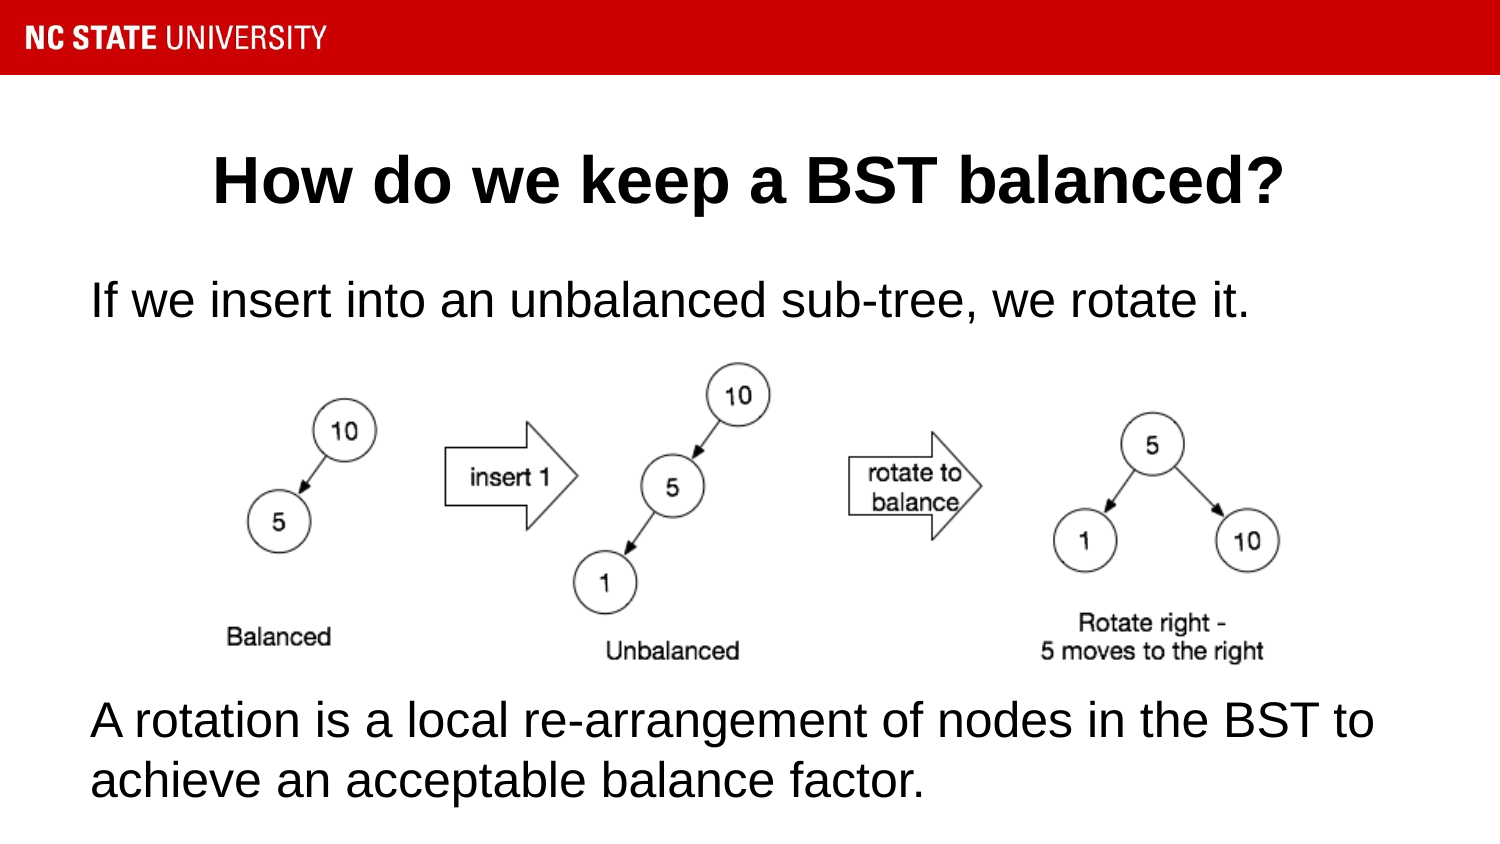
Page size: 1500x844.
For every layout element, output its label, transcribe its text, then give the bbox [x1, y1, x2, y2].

picture [218, 360, 1282, 674]
picture [0, 0, 1500, 75]
title How do we keep a BST balanced? [75, 110, 1425, 243]
list If we insert into an unbalanced sub-tree, we rotate it. A rotation is a local re-arrangement of nodes in the BST to achieve an acceptable balance factor. [75, 252, 1425, 635]
